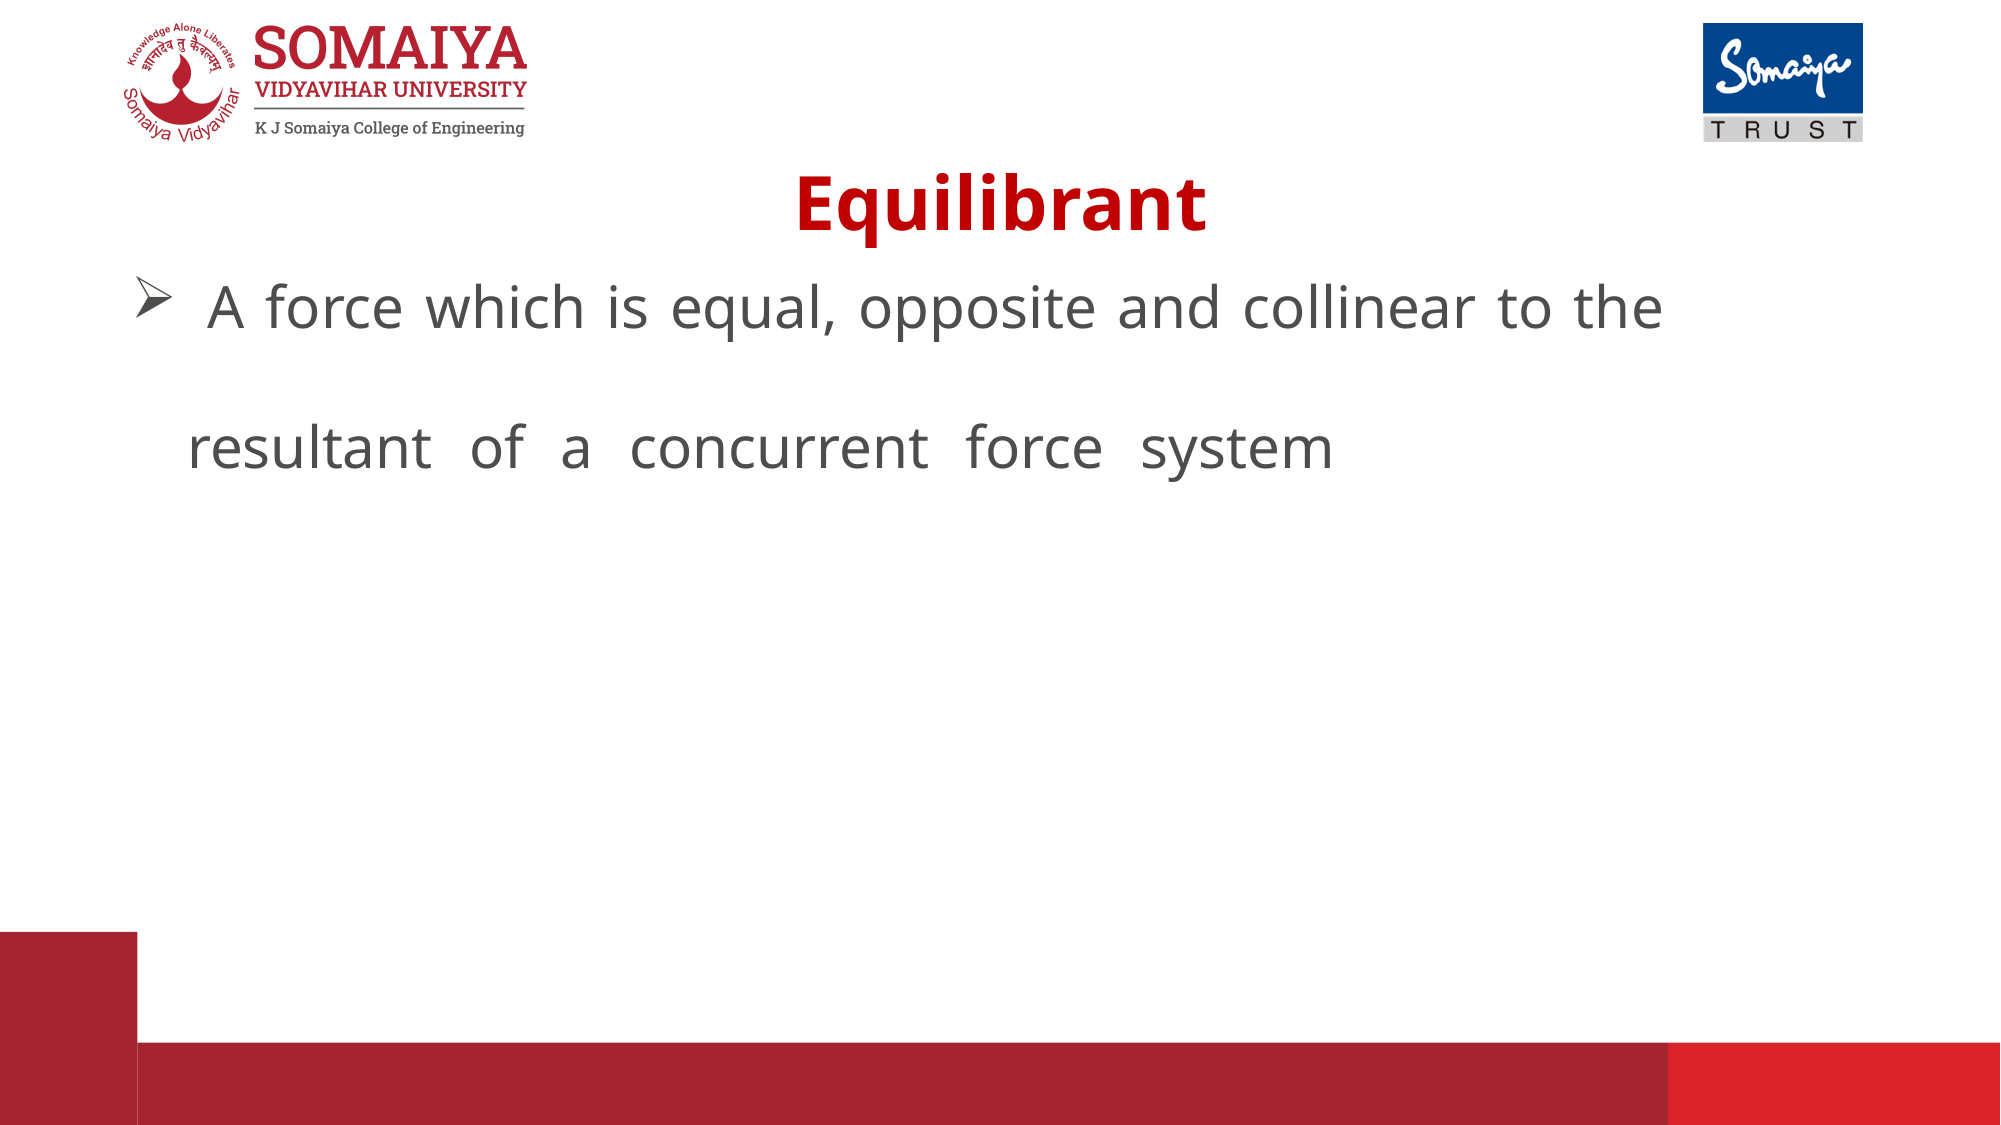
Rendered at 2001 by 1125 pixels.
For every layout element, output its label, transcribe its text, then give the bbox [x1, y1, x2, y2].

text_box Equilibrant [0, 0, 2000, 161]
list A force which is equal, opposite and collinear to the resultant of a concurrent force system [97, 192, 1679, 929]
